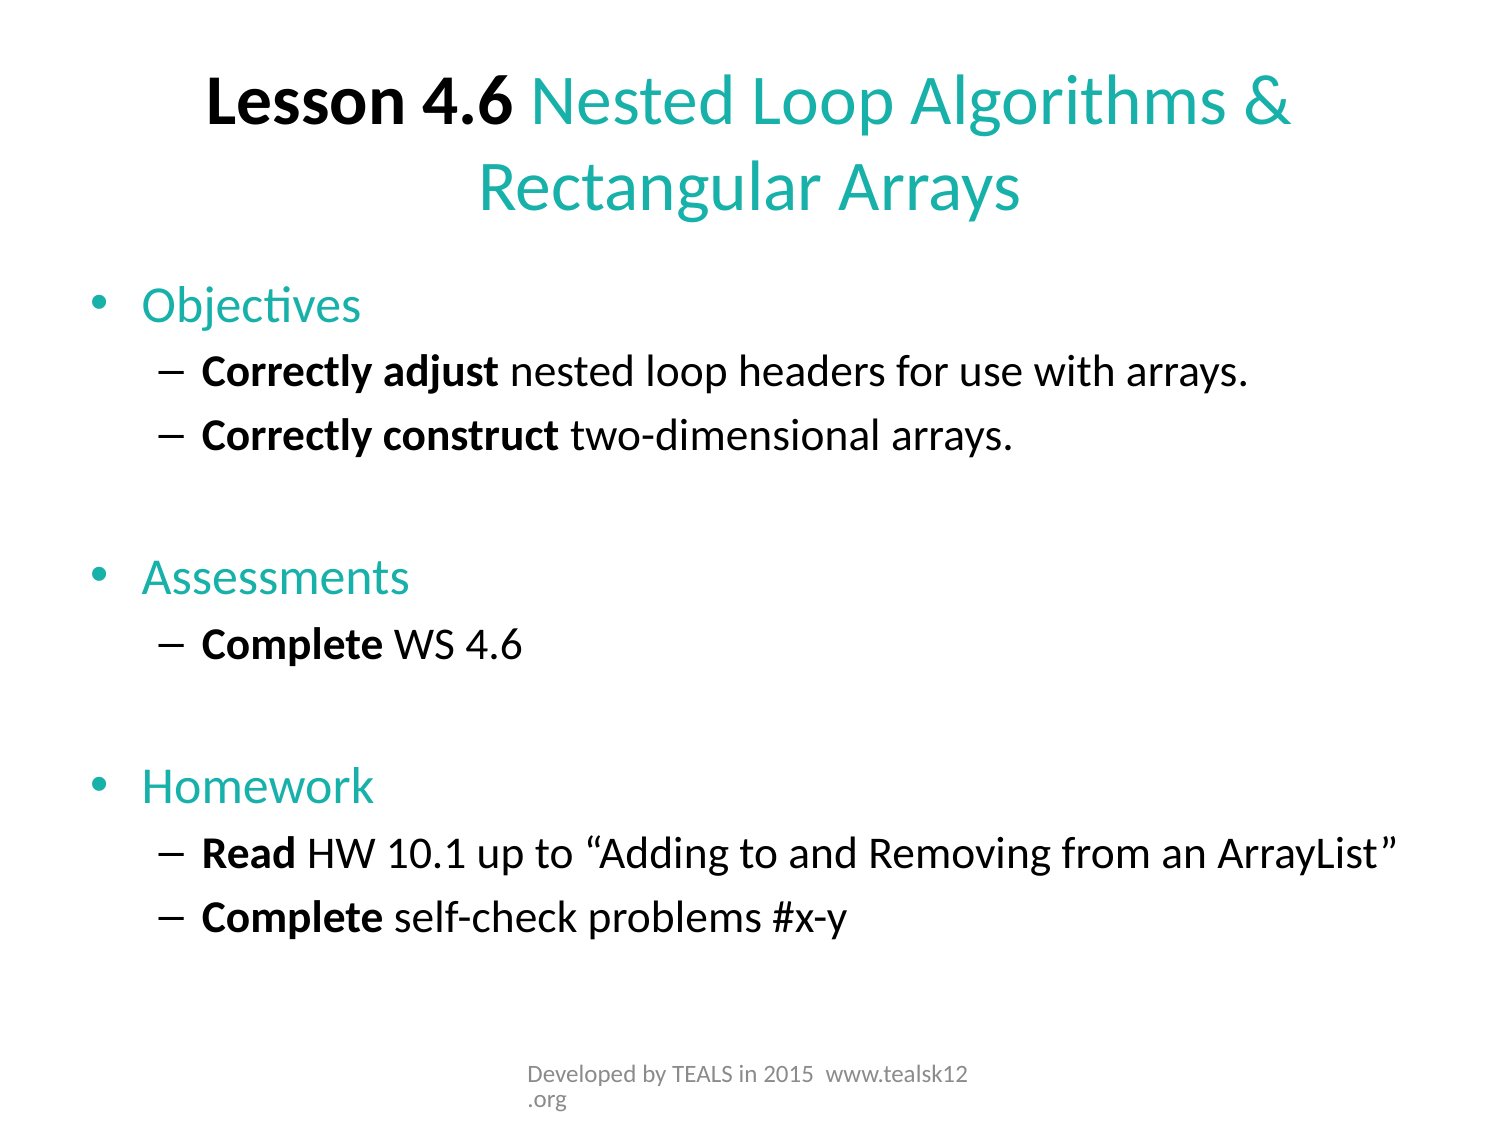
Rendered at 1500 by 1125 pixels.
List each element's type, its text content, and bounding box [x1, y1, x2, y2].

list Objectives Correctly adjust nested loop headers for use with arrays. Correctly construct two-dimensional arrays. Assessments Complete WS 4.6 Homework Read HW 10.1 up to “Adding to and Removing from an ArrayList” Complete self-check problems #x-y [75, 262, 1425, 1005]
footer Developed by TEALS in 2015 www.tealsk12.org [512, 1042, 988, 1103]
title Lesson 4.6 Nested Loop Algorithms & Rectangular Arrays [75, 45, 1425, 233]
